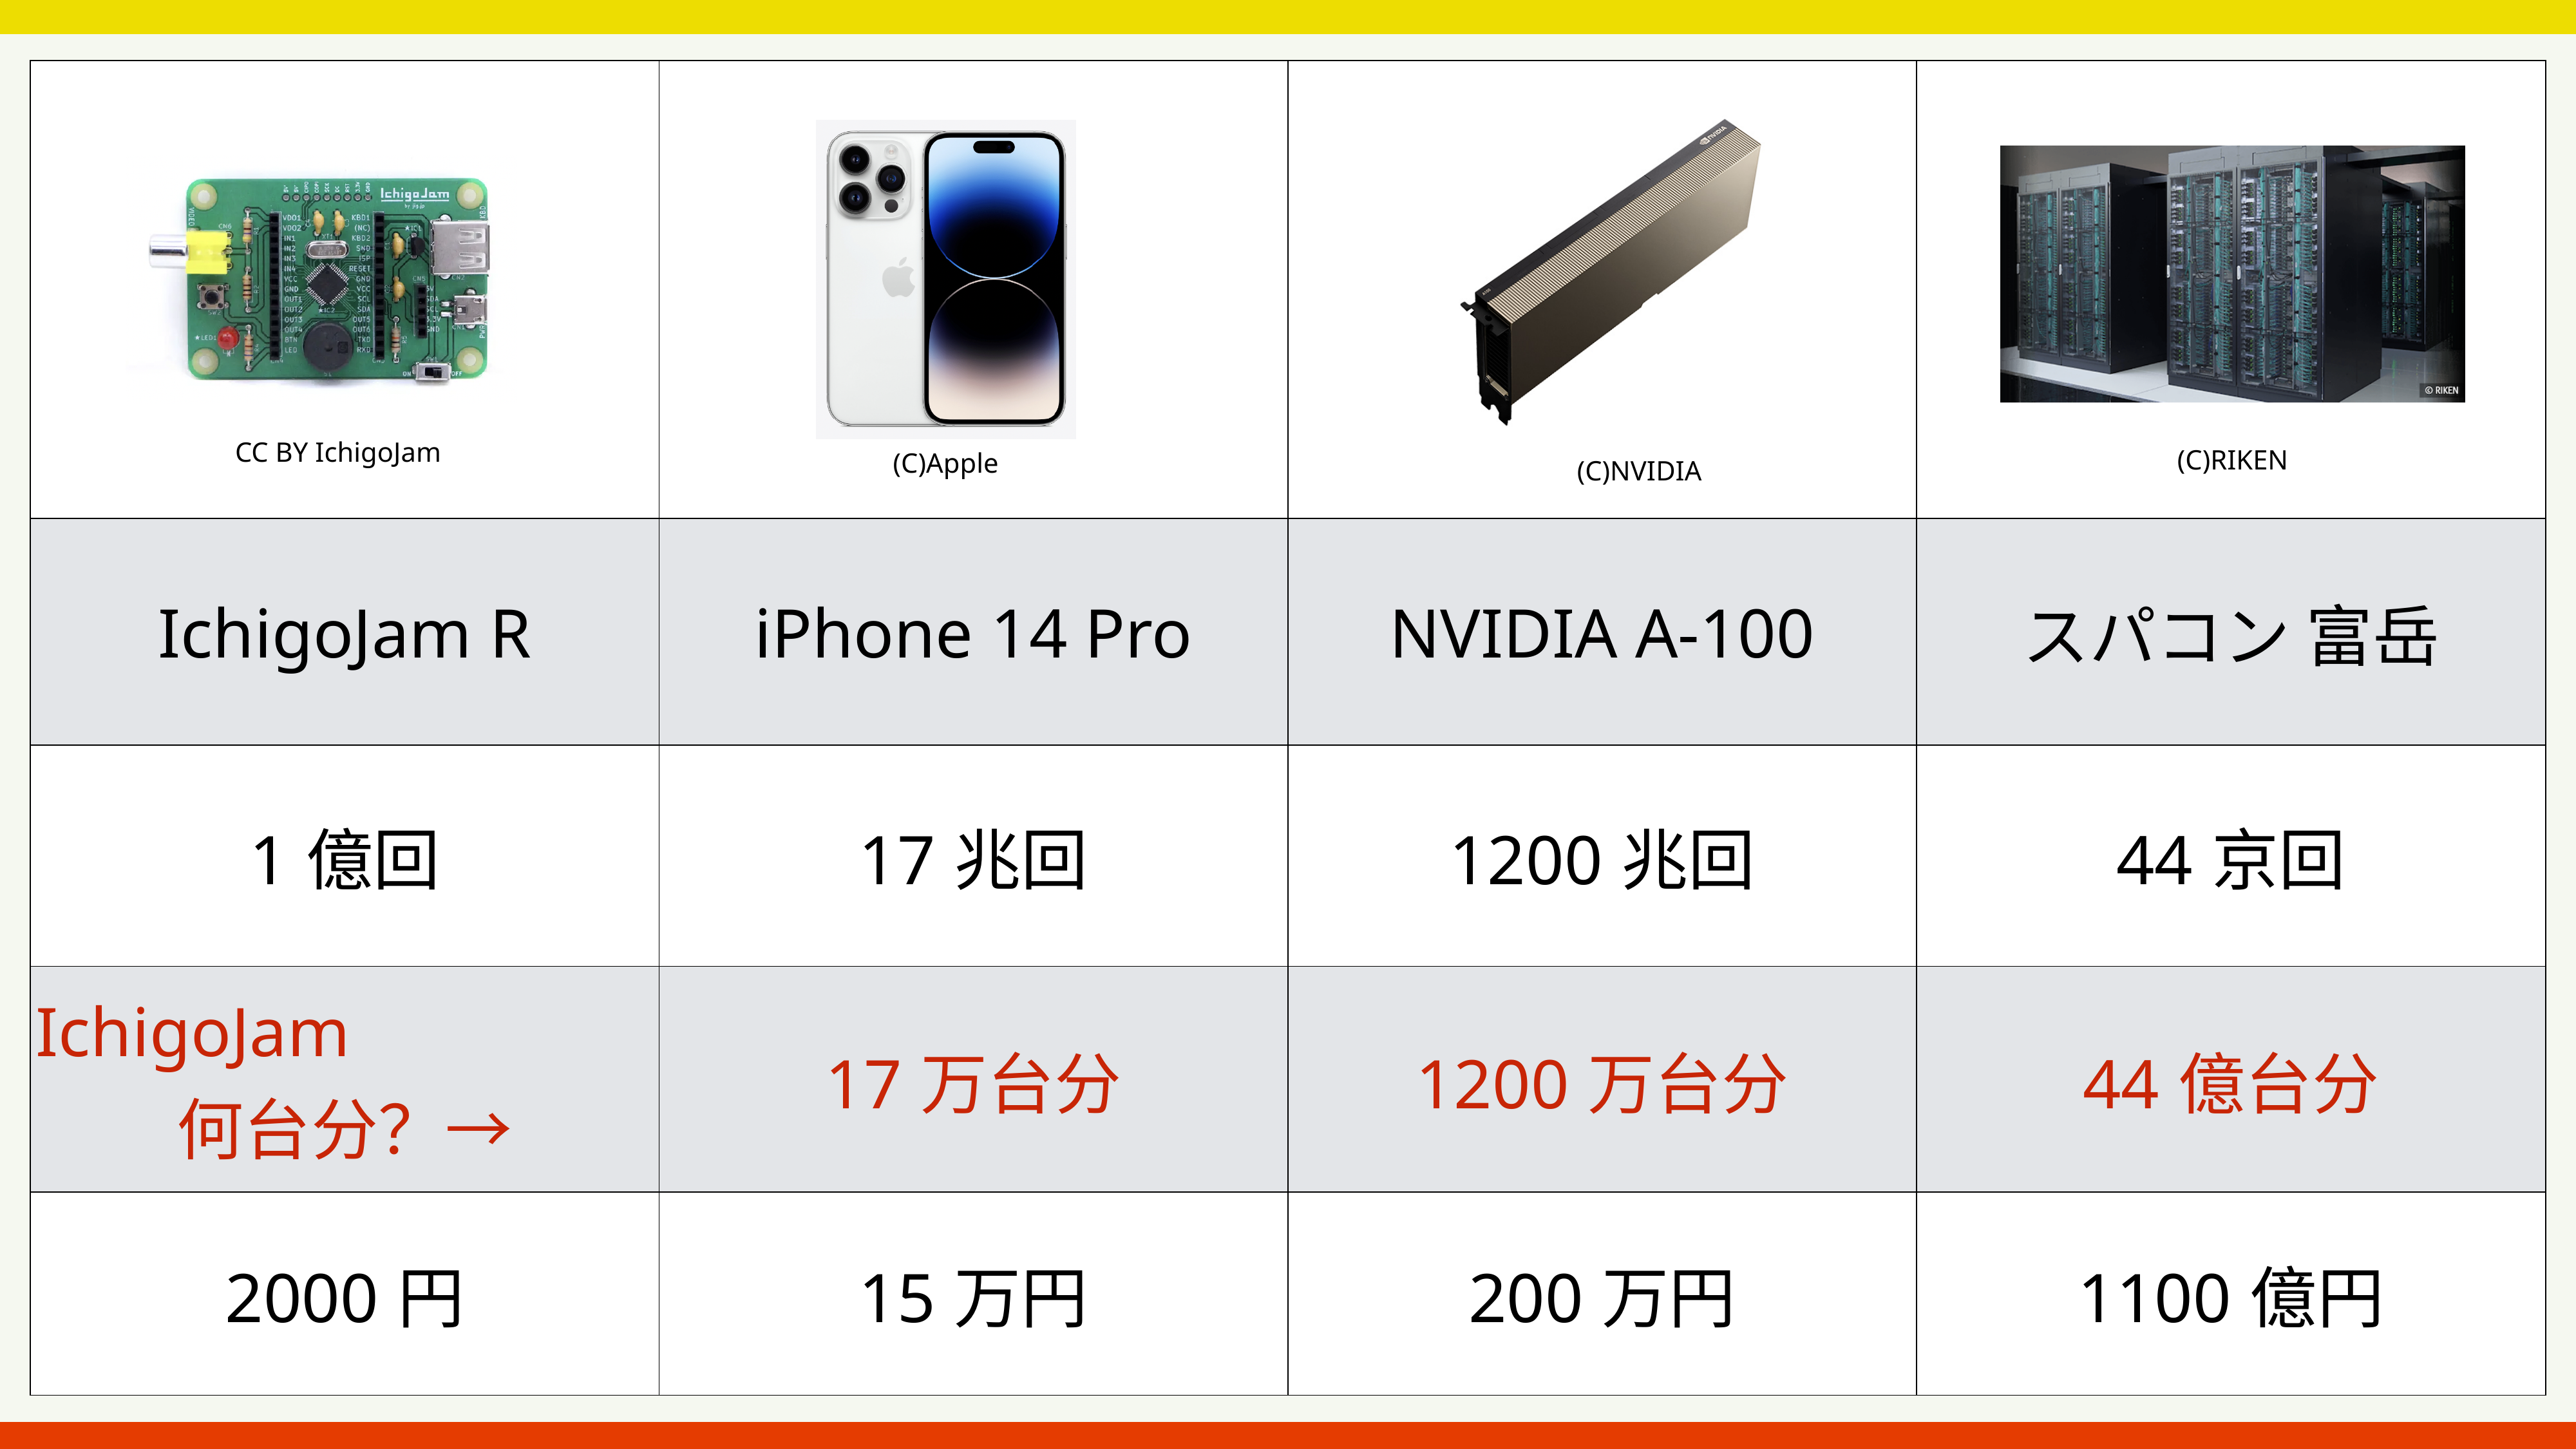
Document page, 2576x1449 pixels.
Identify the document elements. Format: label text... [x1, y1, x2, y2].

table_header [1289, 61, 1916, 518]
table_cell IchigoJam 何台分？→ [31, 967, 659, 1191]
table_cell 1億回 [31, 746, 659, 966]
text_box CC BY IchigoJam [229, 430, 447, 473]
text_box (C)RIKEN [2172, 437, 2294, 481]
table_cell 2000円 [31, 1193, 659, 1395]
table_cell 1100億円 [1917, 1193, 2545, 1395]
table_cell IchigoJam R [31, 519, 659, 744]
picture [1440, 99, 1814, 435]
table_cell 17兆回 [659, 746, 1287, 966]
table_cell 200万円 [1289, 1193, 1916, 1395]
table_cell 17万台分 [659, 967, 1287, 1191]
table_cell 44京回 [1917, 746, 2545, 966]
table_cell iPhone 14 Pro [659, 519, 1287, 744]
table_header [659, 61, 1287, 518]
table_cell 44億台分 [1917, 967, 2545, 1191]
text_box (C)NVIDIA [1571, 448, 1708, 491]
picture [0, 0, 2576, 34]
table_cell 15万円 [659, 1193, 1287, 1395]
table_header [31, 61, 659, 518]
picture [126, 154, 518, 405]
text_box (C)Apple [887, 440, 1005, 484]
table_header [1917, 61, 2545, 518]
table_cell スパコン 富岳 [1917, 519, 2545, 744]
table_cell 1200万台分 [1289, 967, 1916, 1191]
table_cell NVIDIA A-100 [1289, 519, 1916, 744]
picture [815, 119, 1076, 440]
table_cell 1200兆回 [1289, 746, 1916, 966]
picture [2000, 146, 2465, 402]
picture [0, 1422, 2576, 1449]
